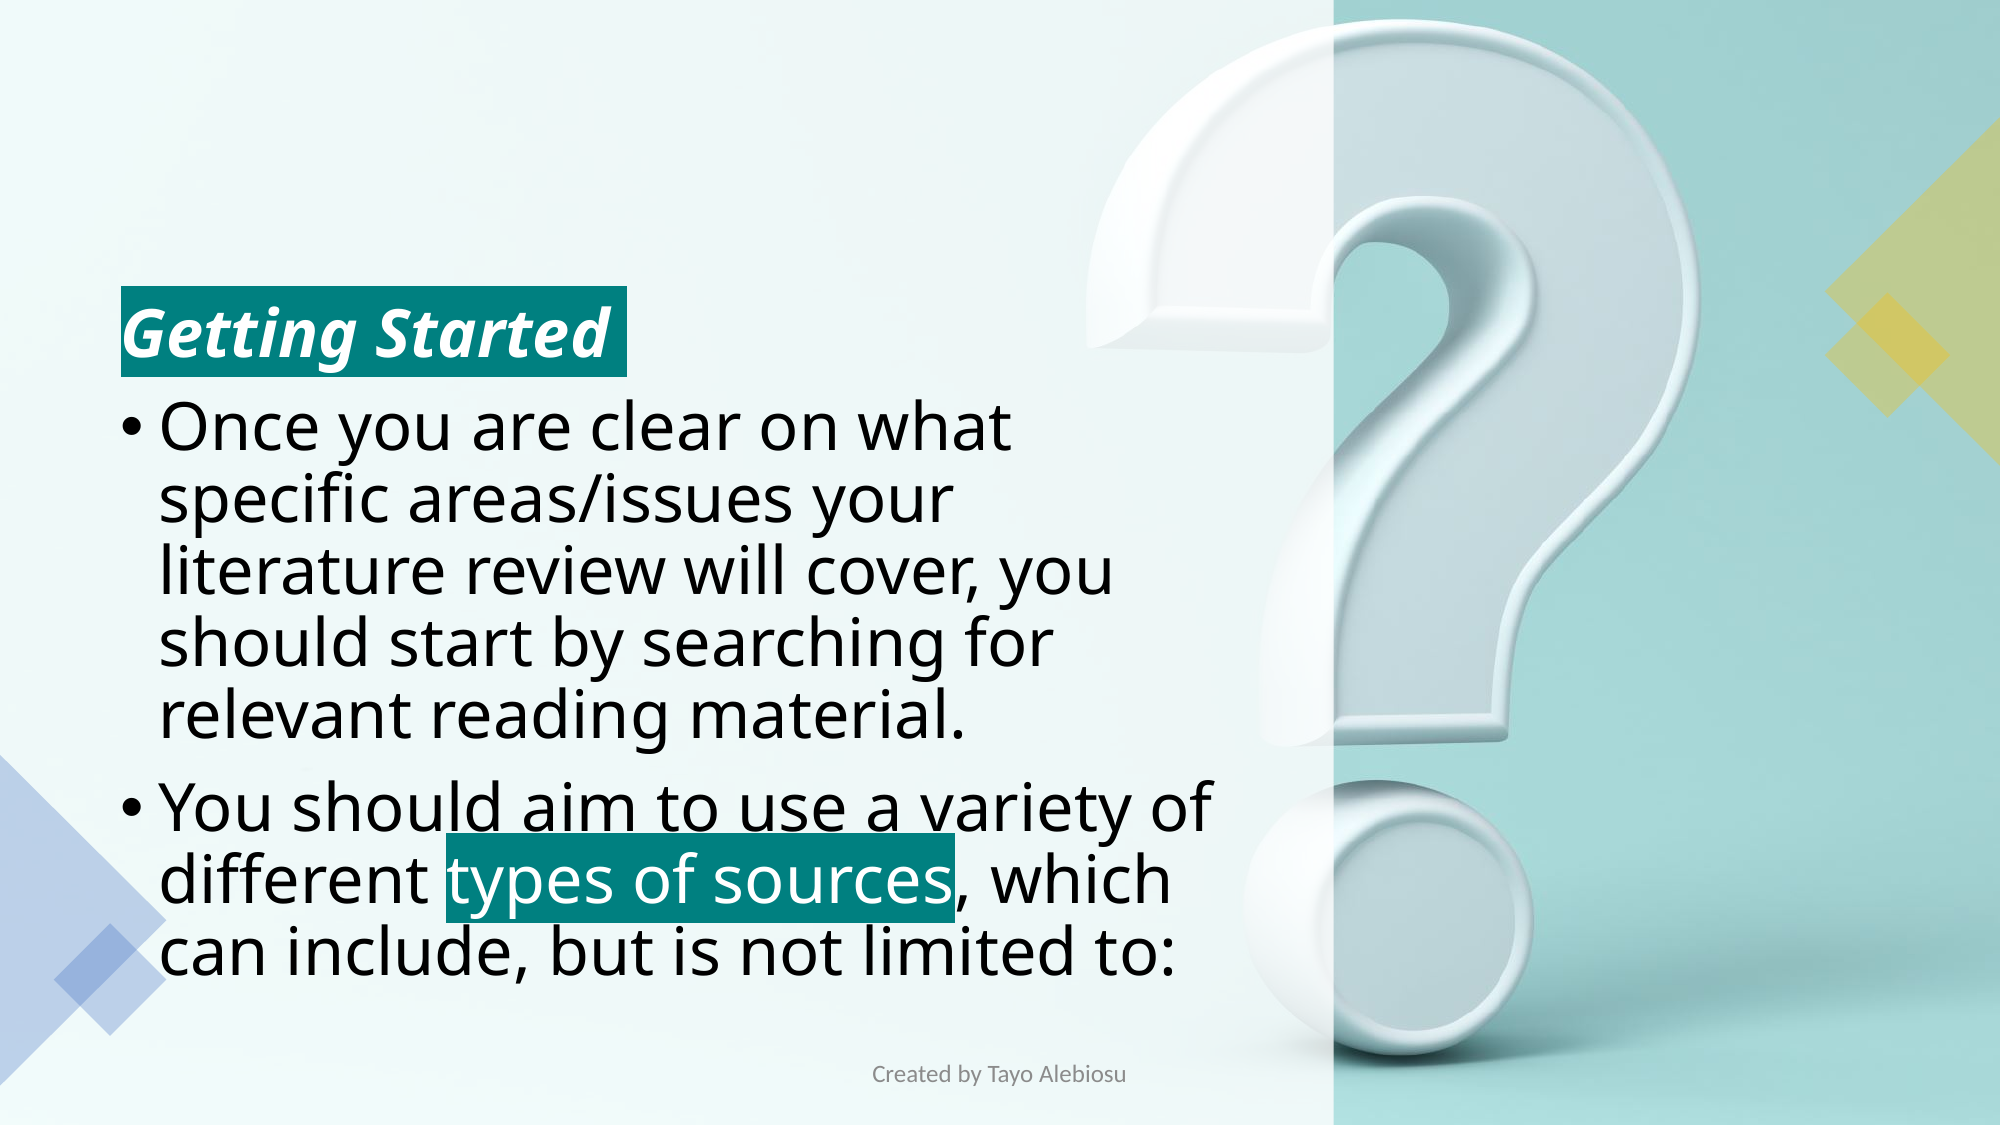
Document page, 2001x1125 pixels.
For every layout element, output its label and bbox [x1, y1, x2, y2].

text_box [1824, 116, 2000, 466]
picture [0, 0, 2000, 1125]
